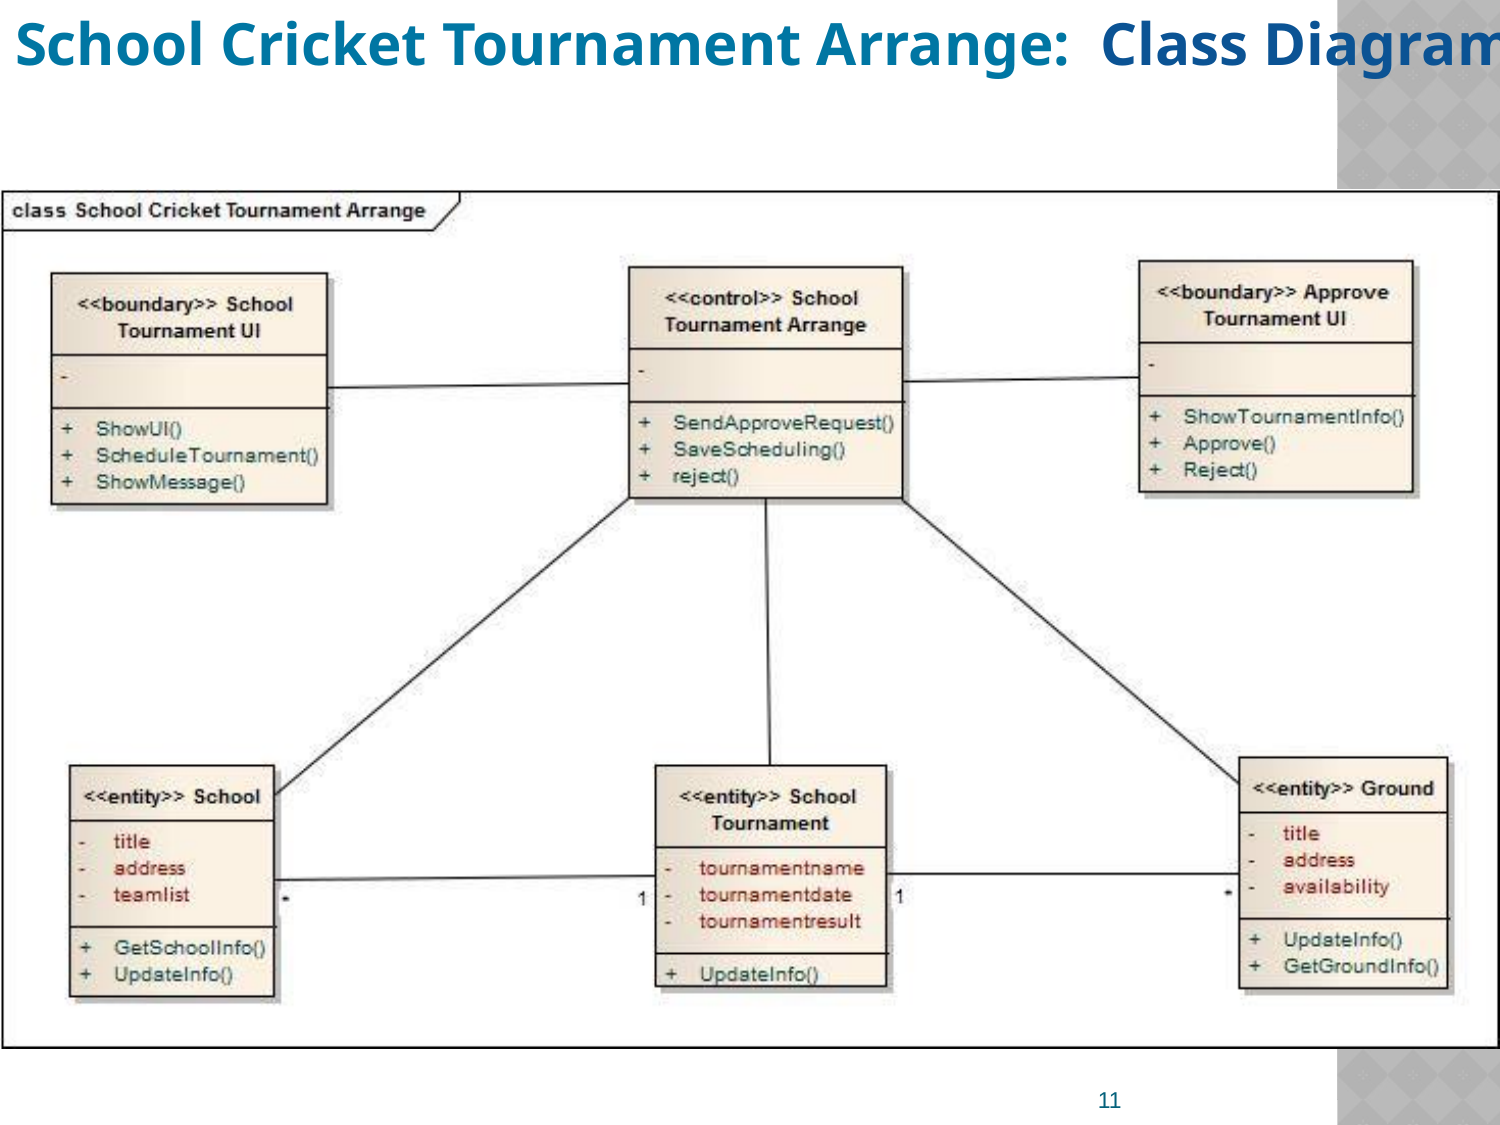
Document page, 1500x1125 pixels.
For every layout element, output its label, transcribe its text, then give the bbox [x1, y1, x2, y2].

picture [0, 188, 1500, 1049]
slide_number 11 [1025, 1075, 1122, 1113]
text_box School Cricket Tournament Arrange: Class Diagram [0, 0, 1500, 85]
